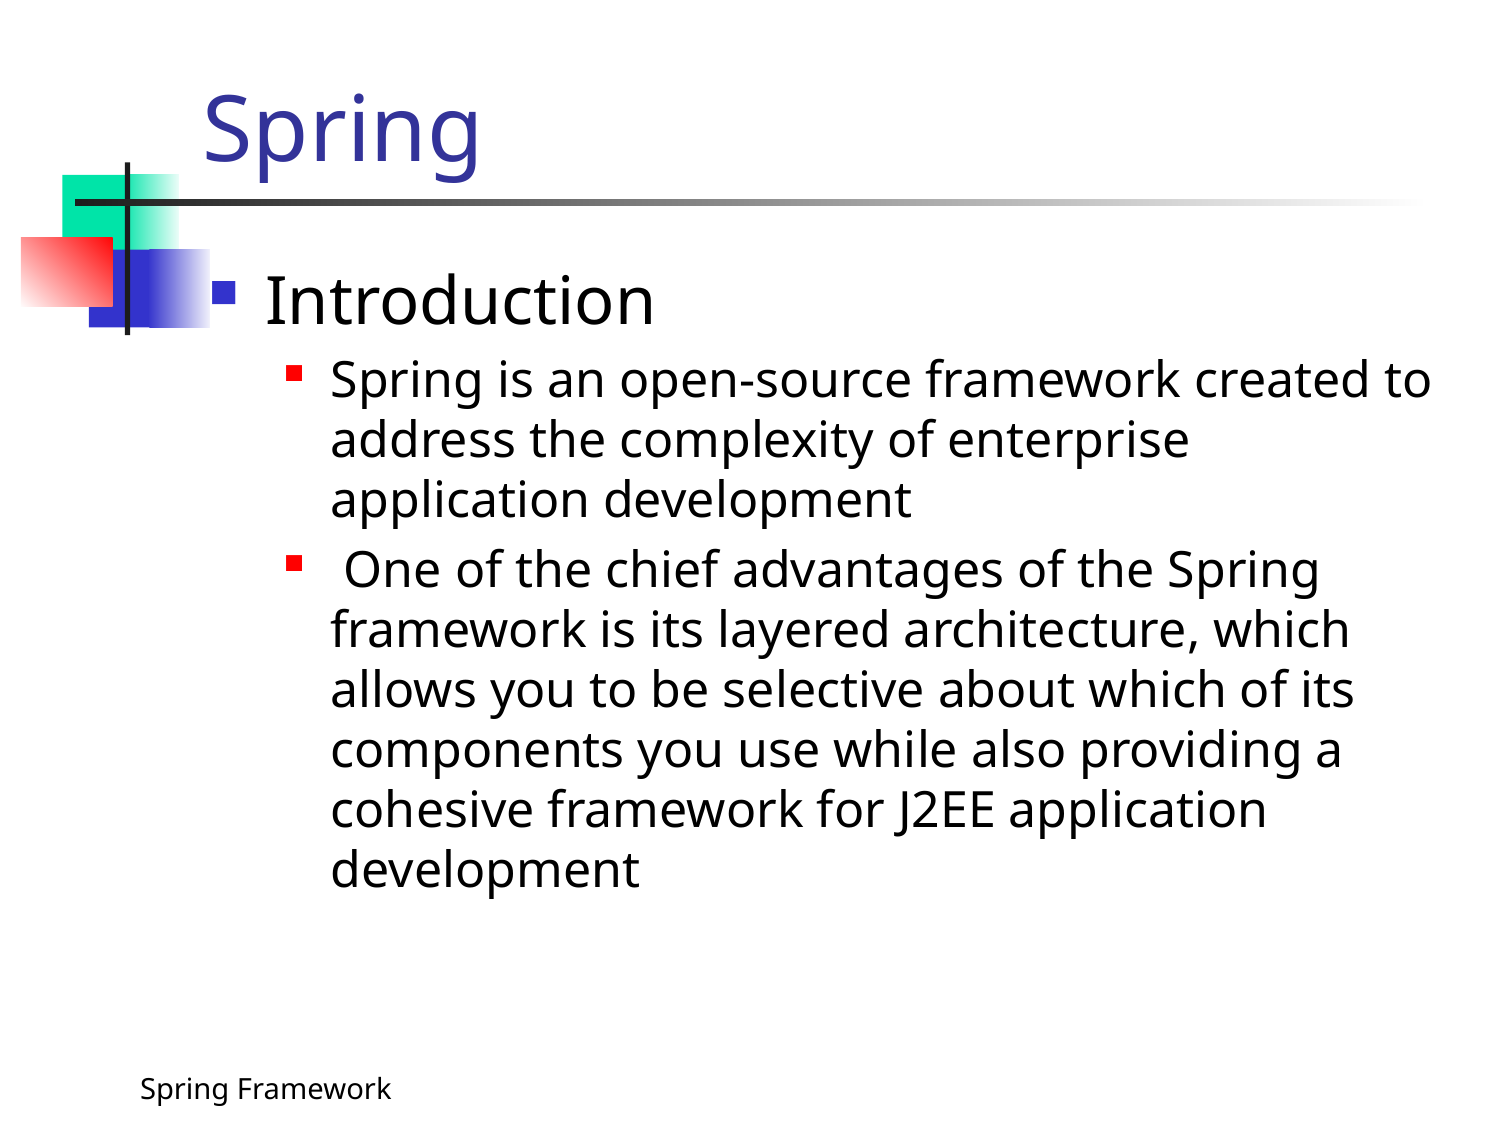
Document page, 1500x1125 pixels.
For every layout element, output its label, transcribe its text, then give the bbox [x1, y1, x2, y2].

list Introduction Spring is an open-source framework created to address the complexity of enterprise application development One of the chief advantages of the Spring framework is its layered architecture, which allows you to be selective about which of its components you use while also providing a cohesive framework for J2EE application development [193, 249, 1470, 1007]
title Spring [187, 0, 1467, 188]
footer Spring Framework [124, 1037, 776, 1113]
